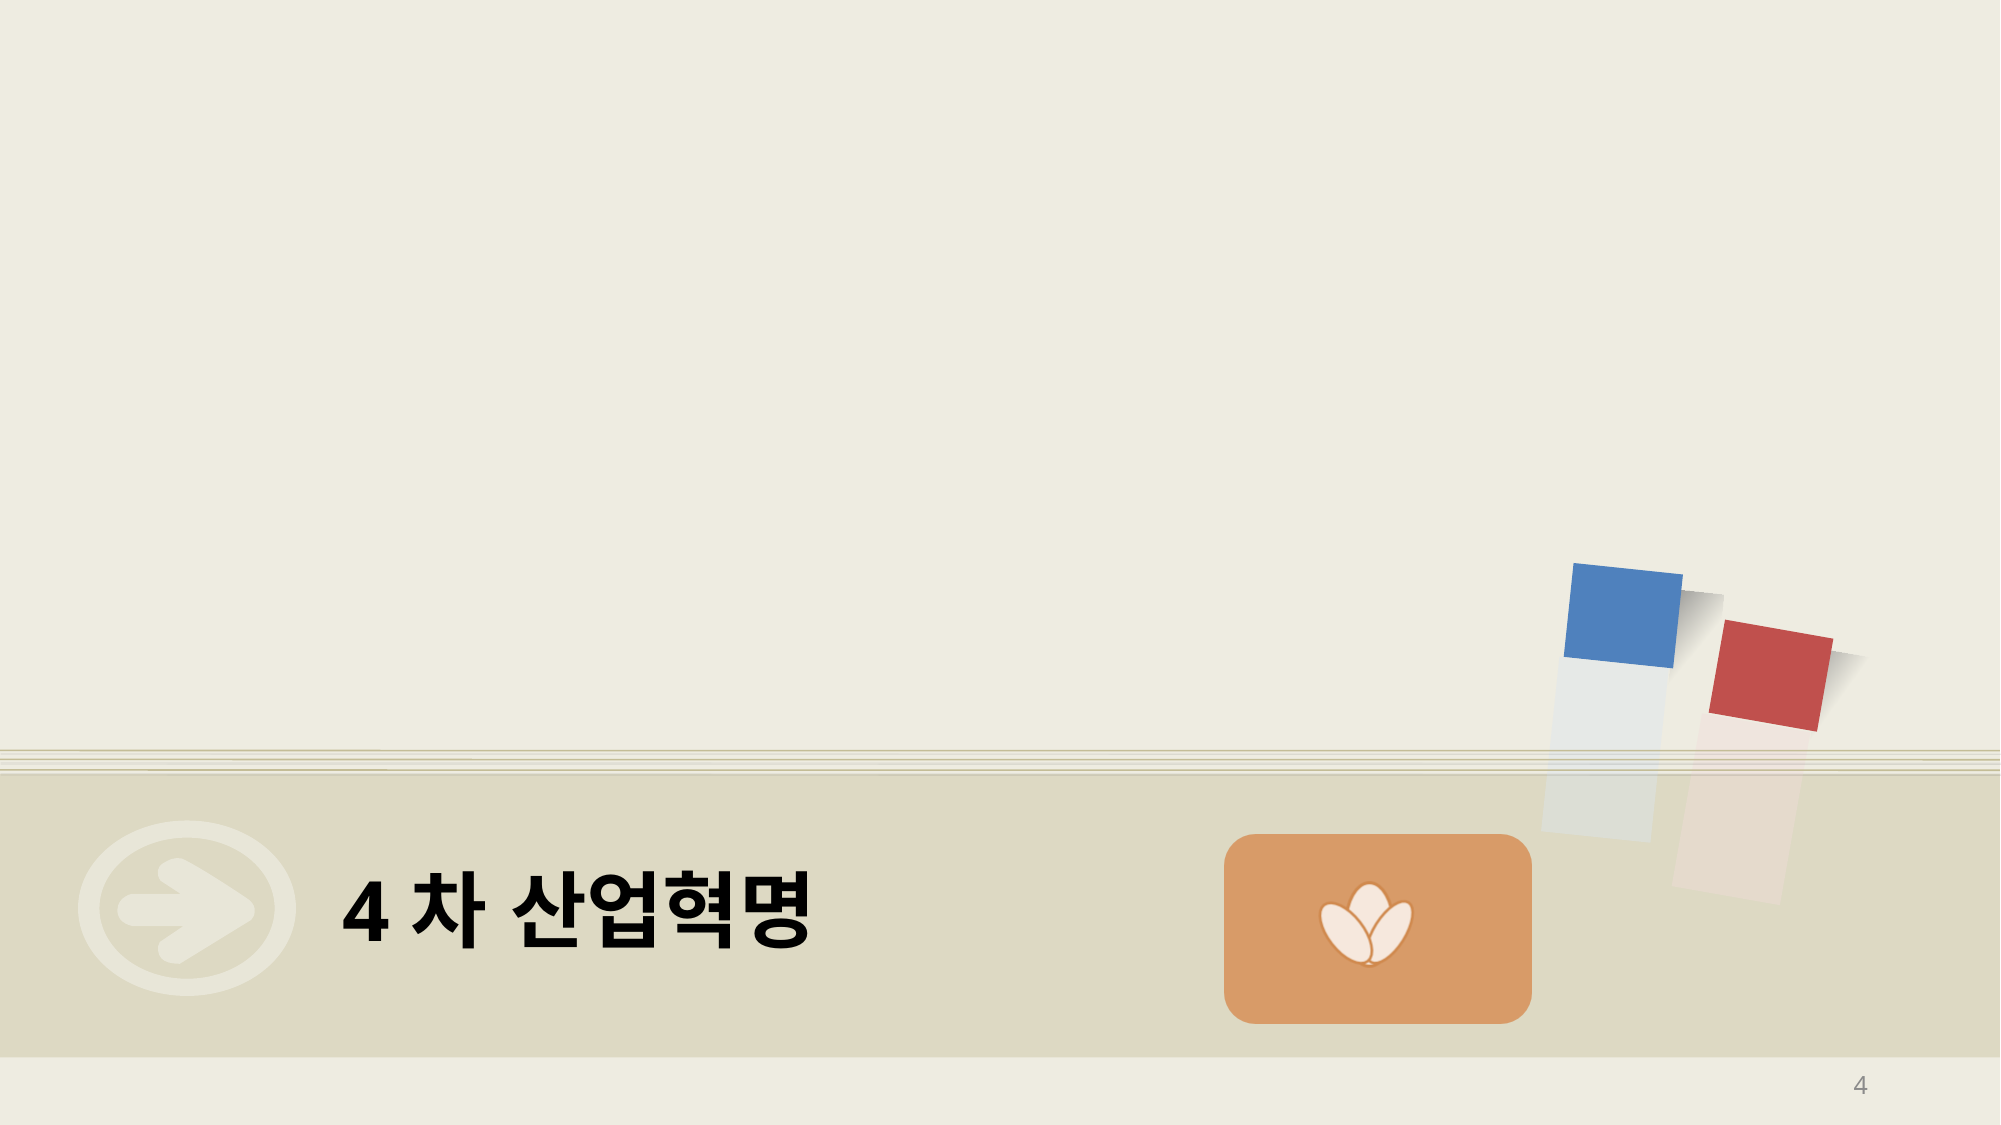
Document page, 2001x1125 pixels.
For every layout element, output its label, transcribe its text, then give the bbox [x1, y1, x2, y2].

picture [1224, 833, 1532, 1024]
slide_number 4 [1416, 1061, 1883, 1112]
title 4차 산업혁명 [327, 796, 1856, 1020]
